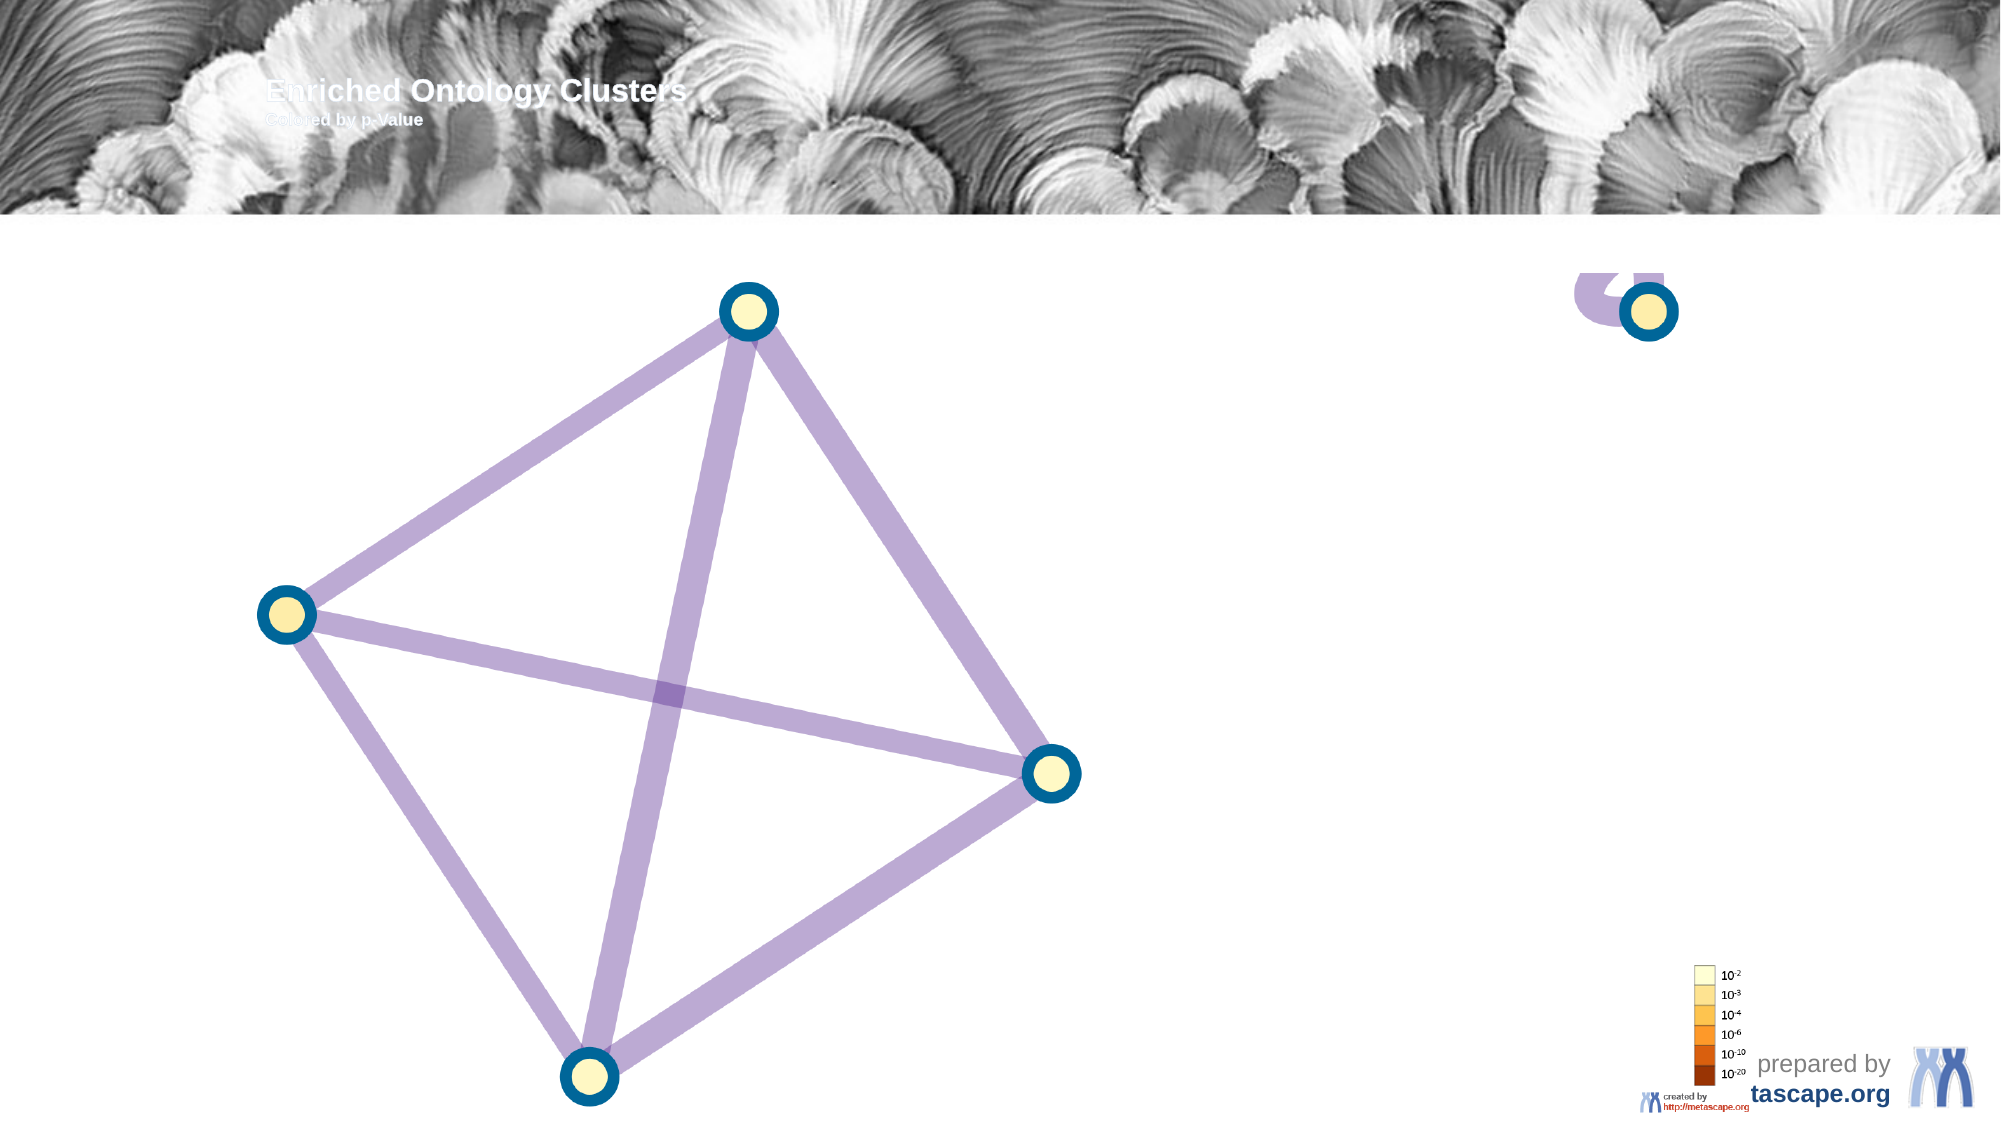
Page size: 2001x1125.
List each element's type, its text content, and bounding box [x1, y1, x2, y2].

title Enriched Ontology Clusters Colored by p-Value [249, 61, 1600, 137]
picture [0, 0, 2001, 1125]
